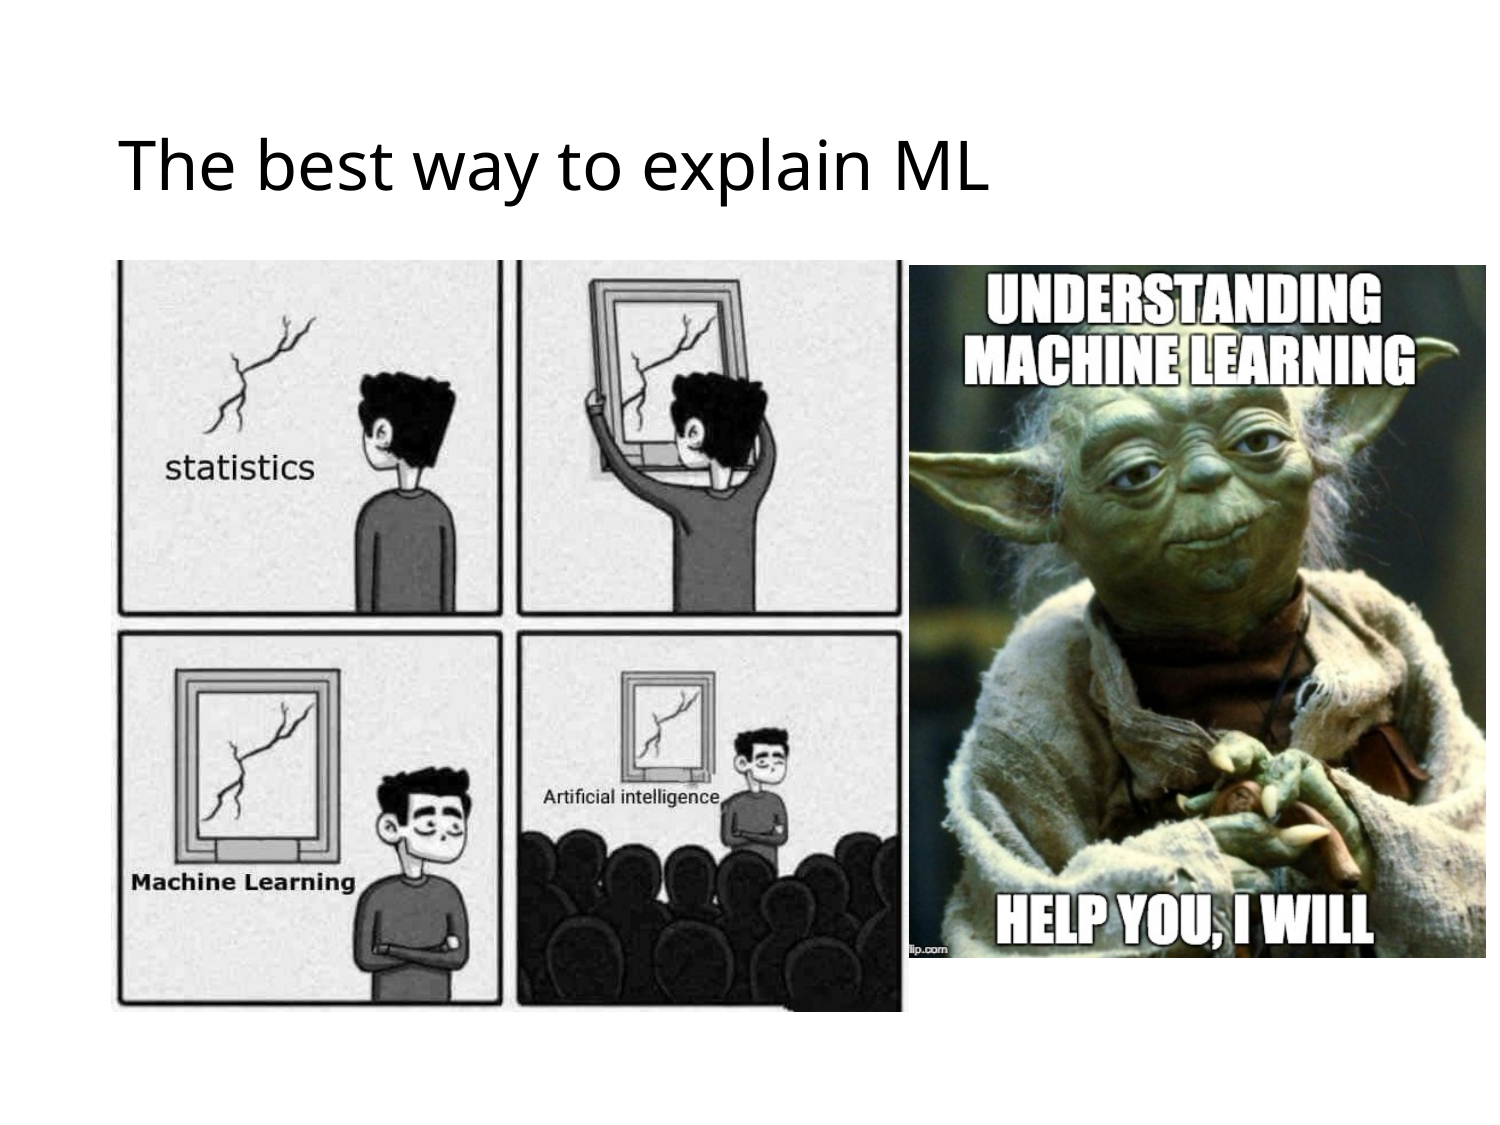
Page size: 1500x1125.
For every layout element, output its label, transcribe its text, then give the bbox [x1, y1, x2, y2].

title The best way to explain ML [103, 59, 1397, 278]
picture [110, 259, 1486, 1013]
